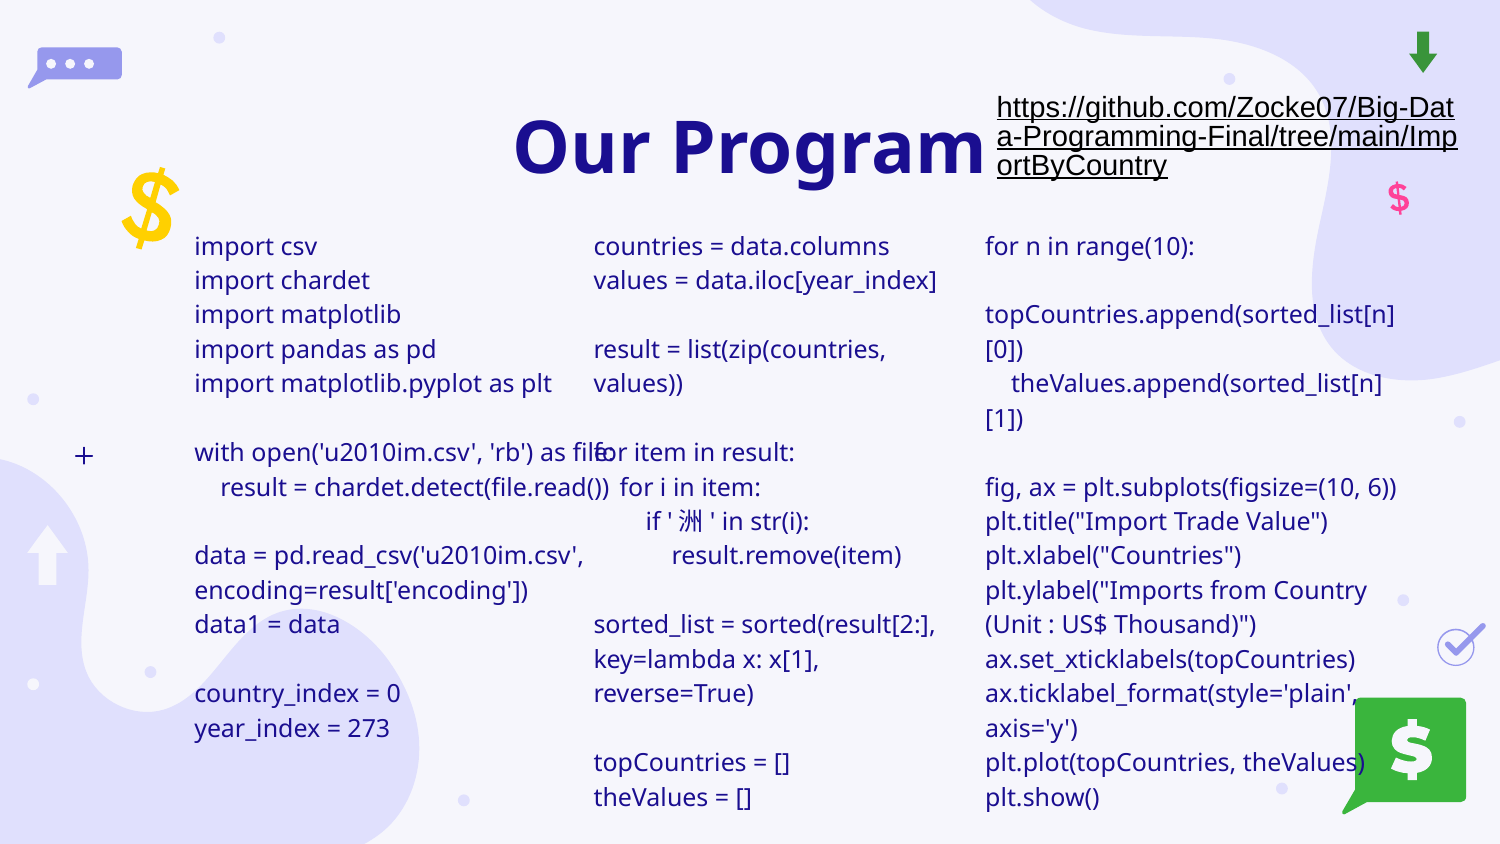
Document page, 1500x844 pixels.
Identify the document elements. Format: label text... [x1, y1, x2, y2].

subtitle import csv import chardet import matplotlib import pandas as pd import matplotlib.pyplot as plt with open('u2010im.csv', 'rb') as file: result = chardet.detect(file.read()) data = pd.read_csv('u2010im.csv', encoding=result['encoding']) data1 = data country_index = 0 year_index = 273 [179, 210, 578, 776]
title Our Program [118, 72, 981, 167]
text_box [1341, 697, 1467, 815]
text_box https://github.com/Zocke07/Big-Data-Programming-Final/tree/main/ImportByCountry [981, 72, 1474, 173]
text_box [121, 166, 180, 250]
subtitle for n in range(10): topCountries.append(sorted_list[n][0]) theValues.append(sorted_list[n][1]) fig, ax = plt.subplots(figsize=(10, 6)) plt.title("Import Trade Value") plt.xlabel("Countries") plt.ylabel("Imports from Country (Unit : US$ Thousand)") ax.set_xticklabels(topCountries) ax.ticklabel_format(style='plain', axis='y') plt.plot(topCountries, theValues) plt.show() [970, 210, 1427, 776]
subtitle countries = data.columns values = data.iloc[year_index] result = list(zip(countries, values)) for item in result: for i in item: if '洲' in str(i): result.remove(item) sorted_list = sorted(result[2:], key=lambda x: x[1], reverse=True) topCountries = [] theValues = [] [578, 210, 970, 776]
text_box [144, 666, 157, 679]
